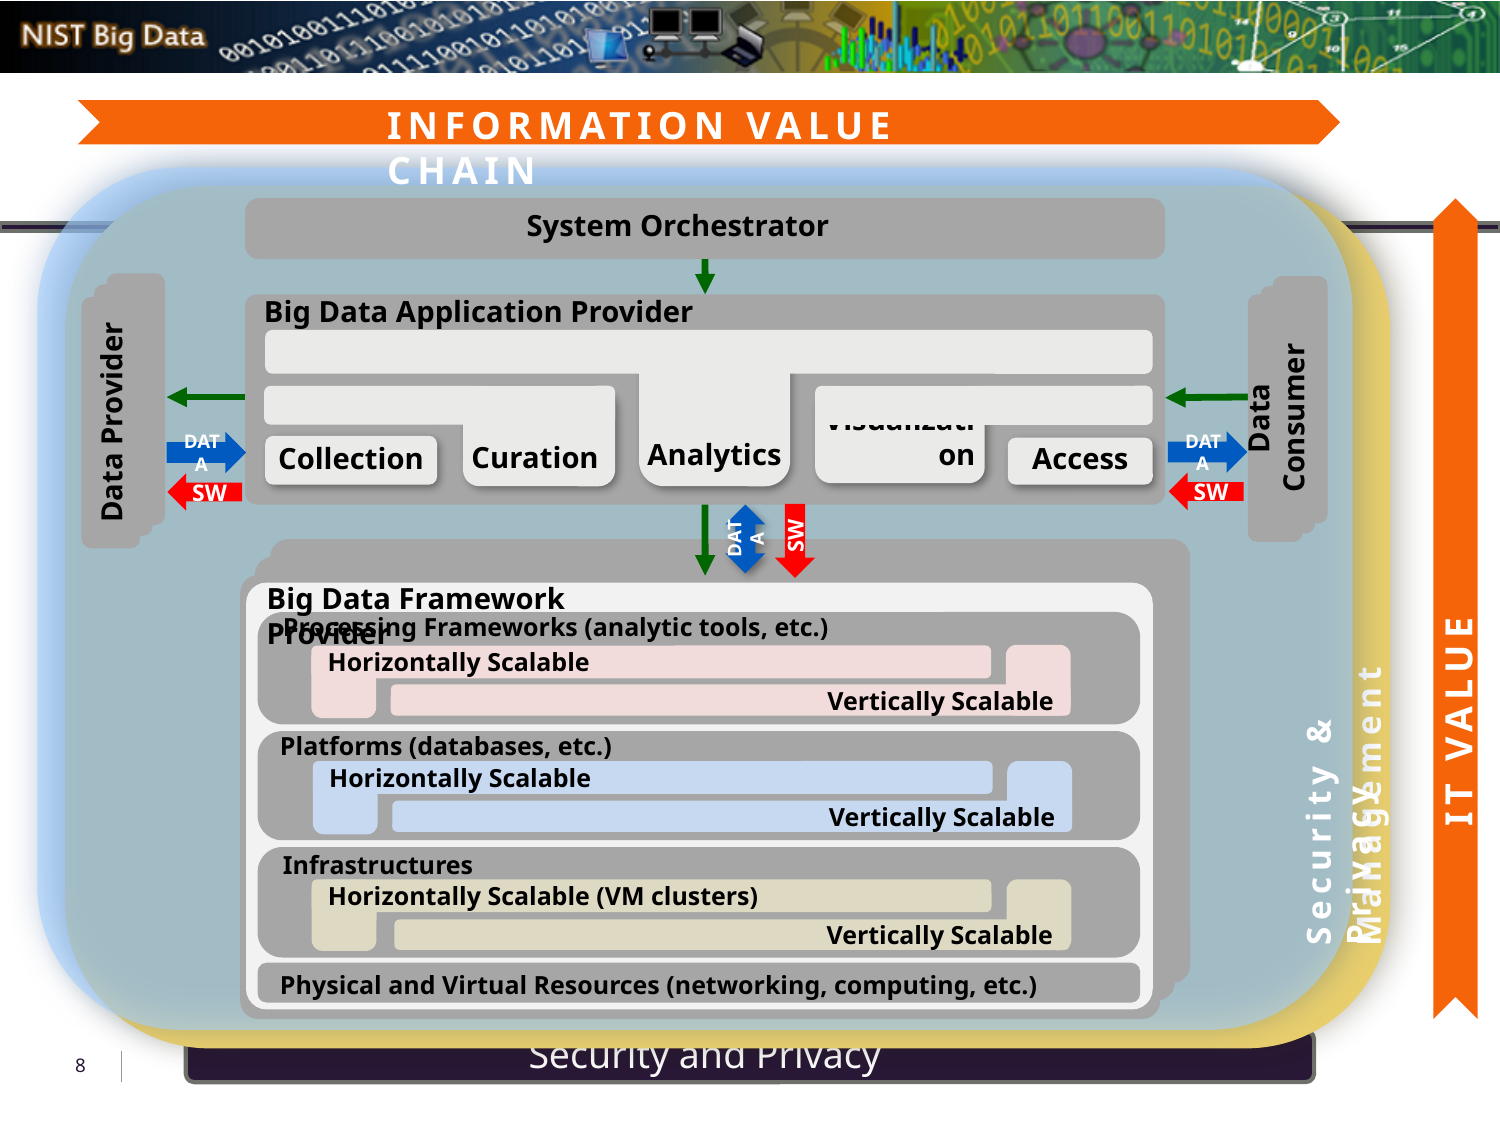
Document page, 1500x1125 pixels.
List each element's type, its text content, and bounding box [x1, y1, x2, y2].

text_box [36, 167, 1353, 1031]
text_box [64, 185, 1396, 1049]
text_box IT VALUE CHAIN [1427, 448, 1500, 842]
text_box [1431, 842, 1480, 1022]
text_box [1004, 98, 1343, 147]
slide_number 8 [75, 1066, 135, 1080]
text_box [75, 98, 372, 147]
picture [0, 1, 1500, 73]
text_box INFORMATION VALUE CHAIN [372, 94, 1004, 165]
text_box [1431, 196, 1480, 448]
